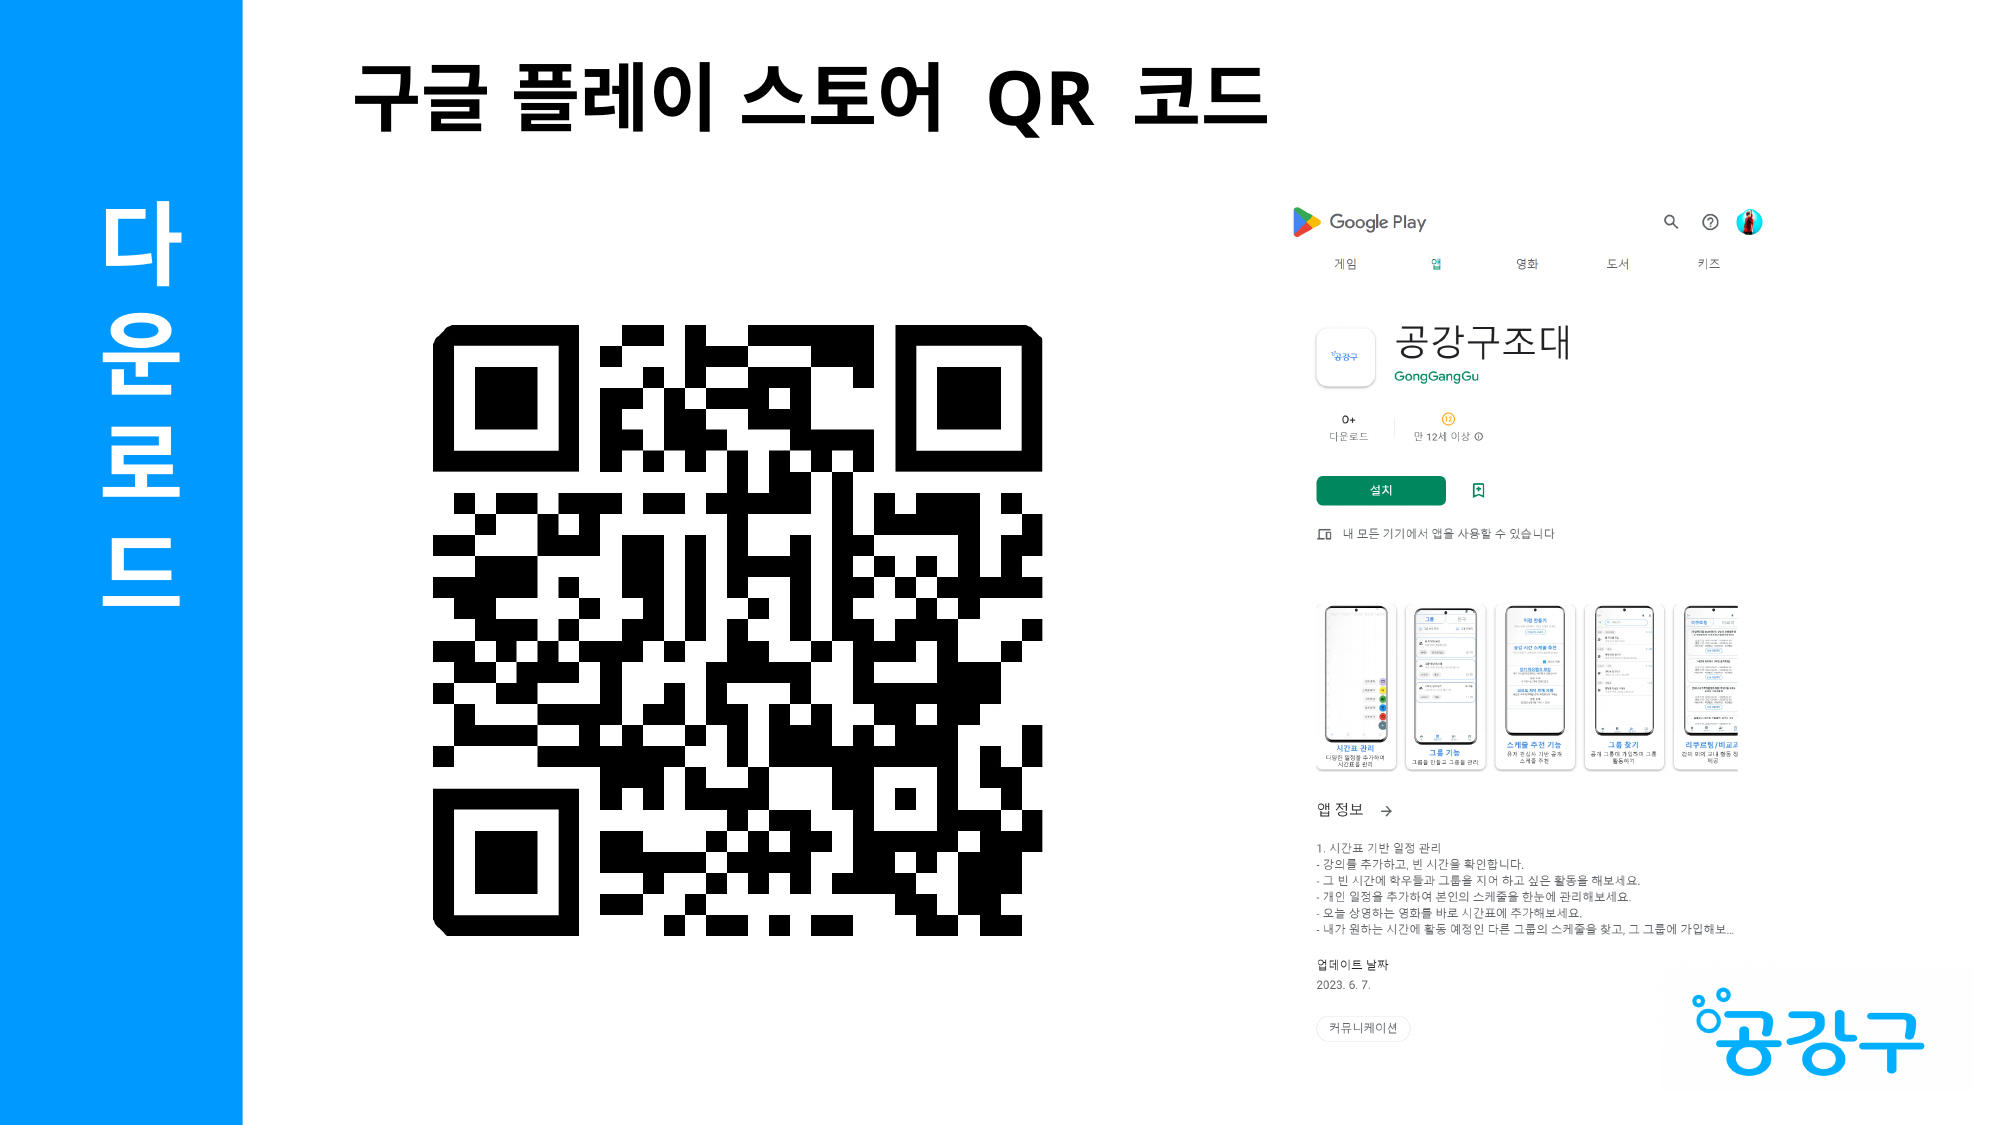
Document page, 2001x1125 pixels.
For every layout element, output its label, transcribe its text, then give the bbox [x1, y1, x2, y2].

text_box 구글 플레이 스토어 QR 코드 [338, 42, 1662, 148]
picture [354, 252, 1133, 992]
text_box 다운로드 [85, 179, 133, 634]
picture [1279, 201, 1973, 1092]
text_box [0, 0, 244, 1125]
